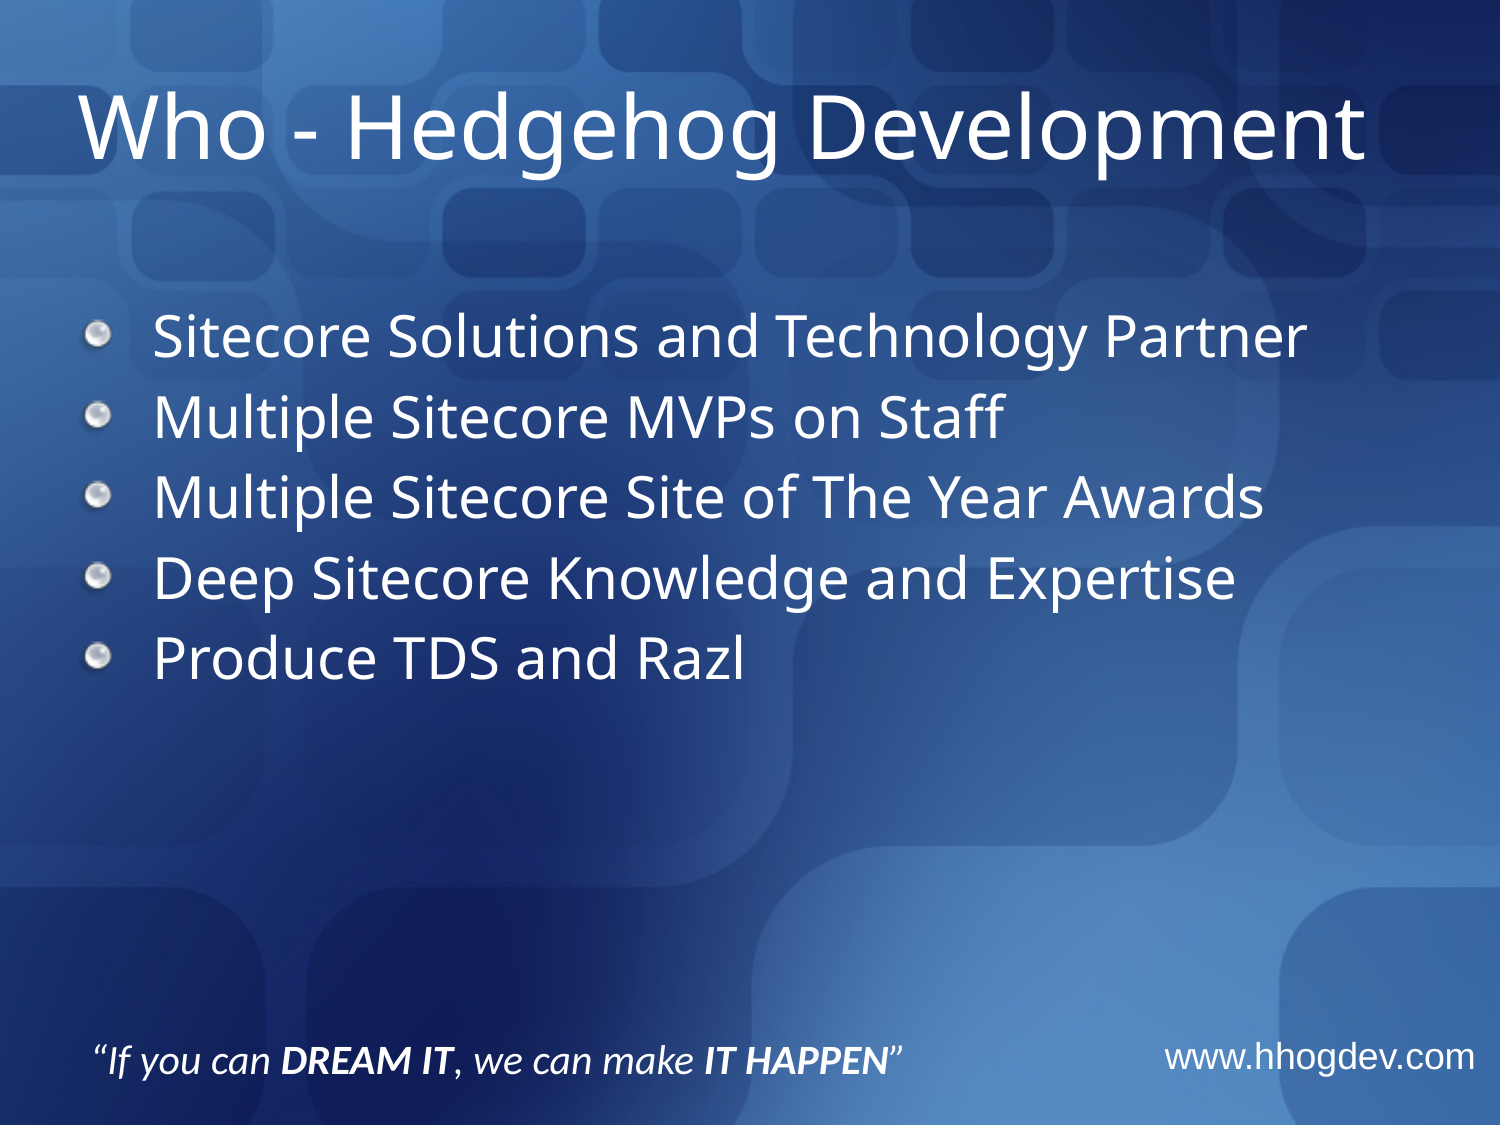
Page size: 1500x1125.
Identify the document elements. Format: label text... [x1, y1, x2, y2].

picture [0, 0, 1500, 1125]
text_box “If you can DREAM IT, we can make IT HAPPEN” [0, 1025, 1013, 1091]
title Who - Hedgehog Development [62, 74, 1438, 299]
list Sitecore Solutions and Technology Partner Multiple Sitecore MVPs on Staff Multiple Sitecore Site of The Year Awards Deep Sitecore Knowledge and Expertise Produce TDS and Razl [62, 299, 1443, 997]
text_box www.hhogdev.com [1149, 1024, 1500, 1085]
